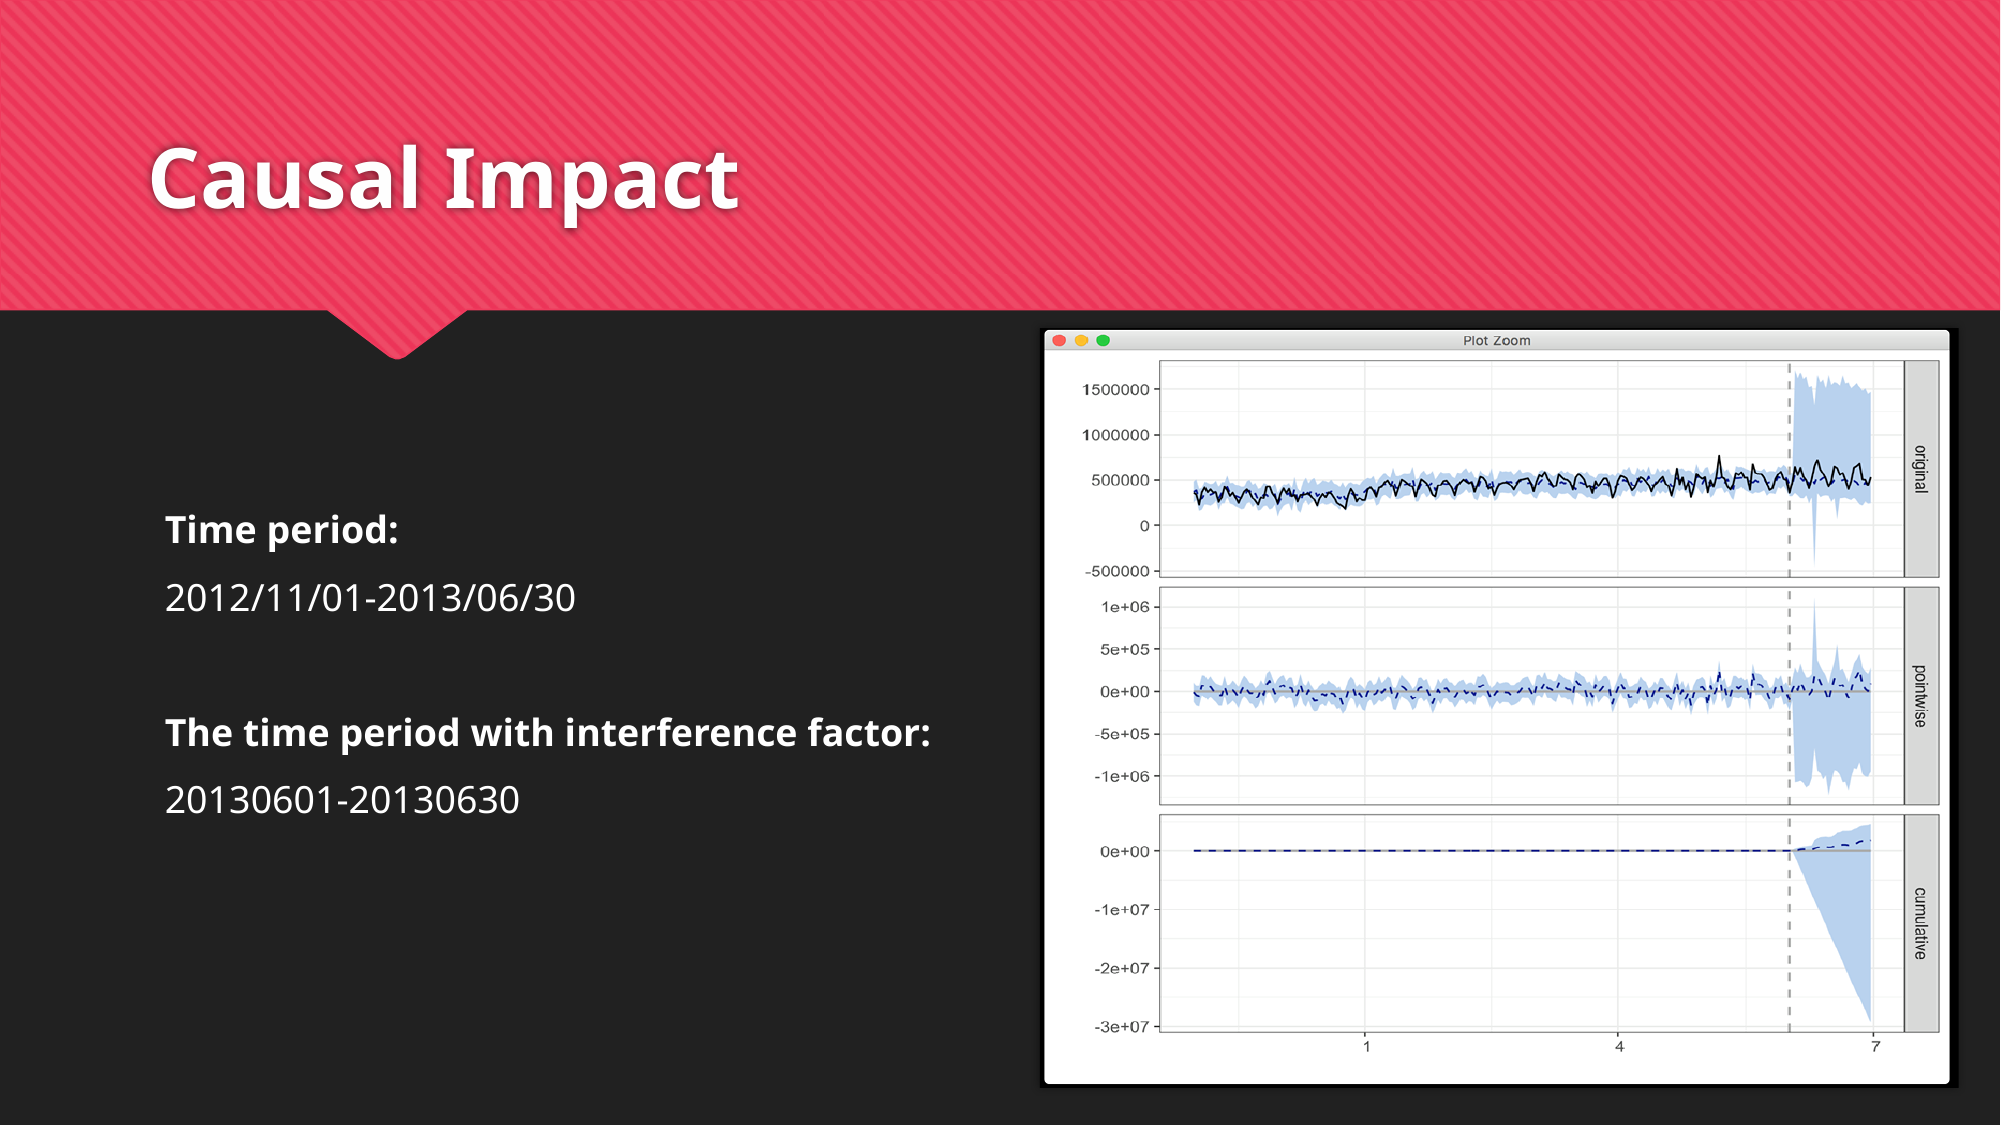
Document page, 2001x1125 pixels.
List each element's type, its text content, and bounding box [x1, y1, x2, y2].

text_box Time period: 2012/11/01-2013/06/30 The time period with interference factor: 20130601-20130630 [149, 476, 1039, 919]
title Causal Impact [132, 73, 1868, 233]
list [1039, 328, 1959, 1088]
